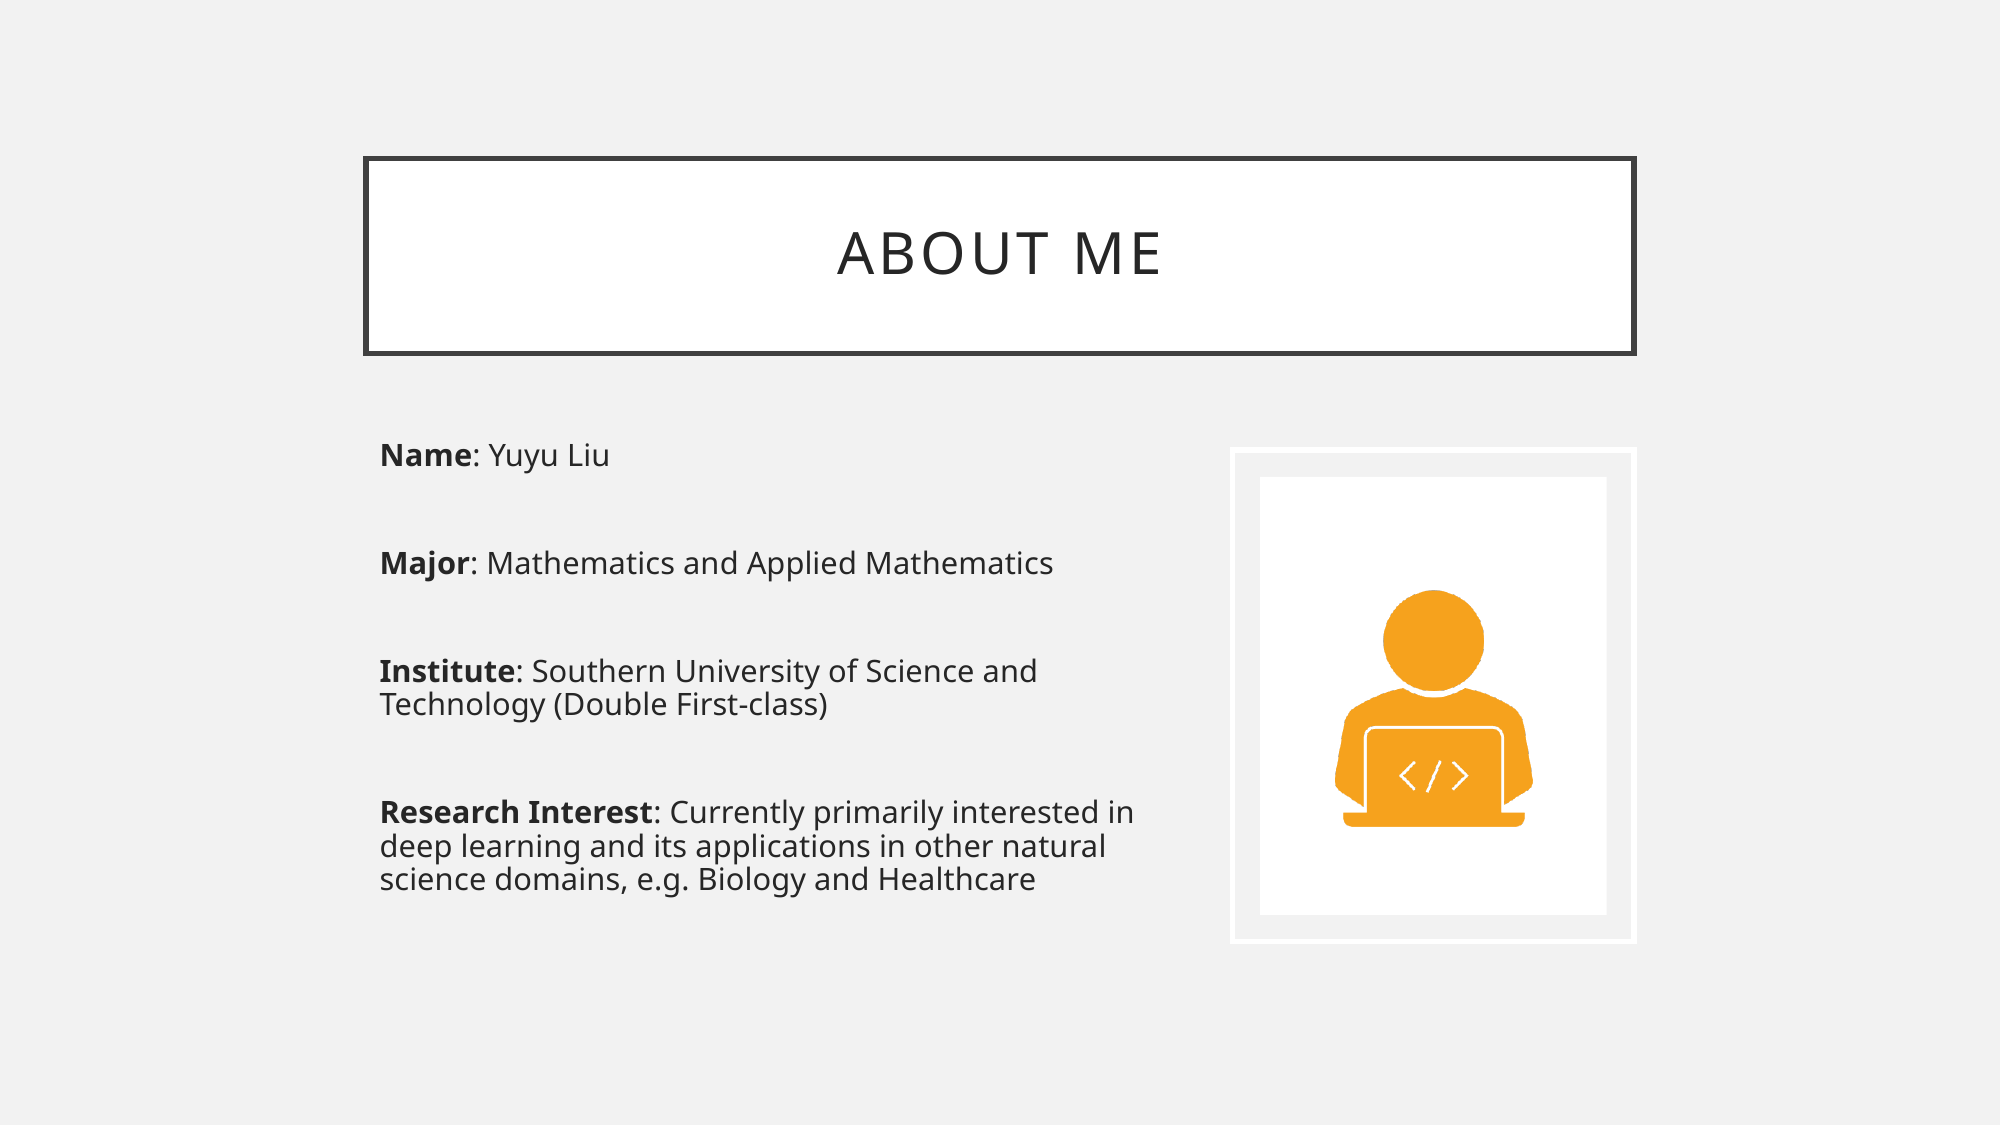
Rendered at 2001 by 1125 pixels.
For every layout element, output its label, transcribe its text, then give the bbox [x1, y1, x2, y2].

title About me [363, 156, 1637, 356]
picture [1287, 549, 1580, 843]
text_box [1232, 449, 1635, 943]
text_box [1259, 476, 1608, 916]
list Name: Yuyu Liu Major: Mathematics and Applied Mathematics Institute: Southern University of Science and Technology (Double First-class) Research Interest: Currently primarily interested in deep learning and its applications in other natural science domains, e.g. Biology and Healthcare [364, 432, 1157, 942]
